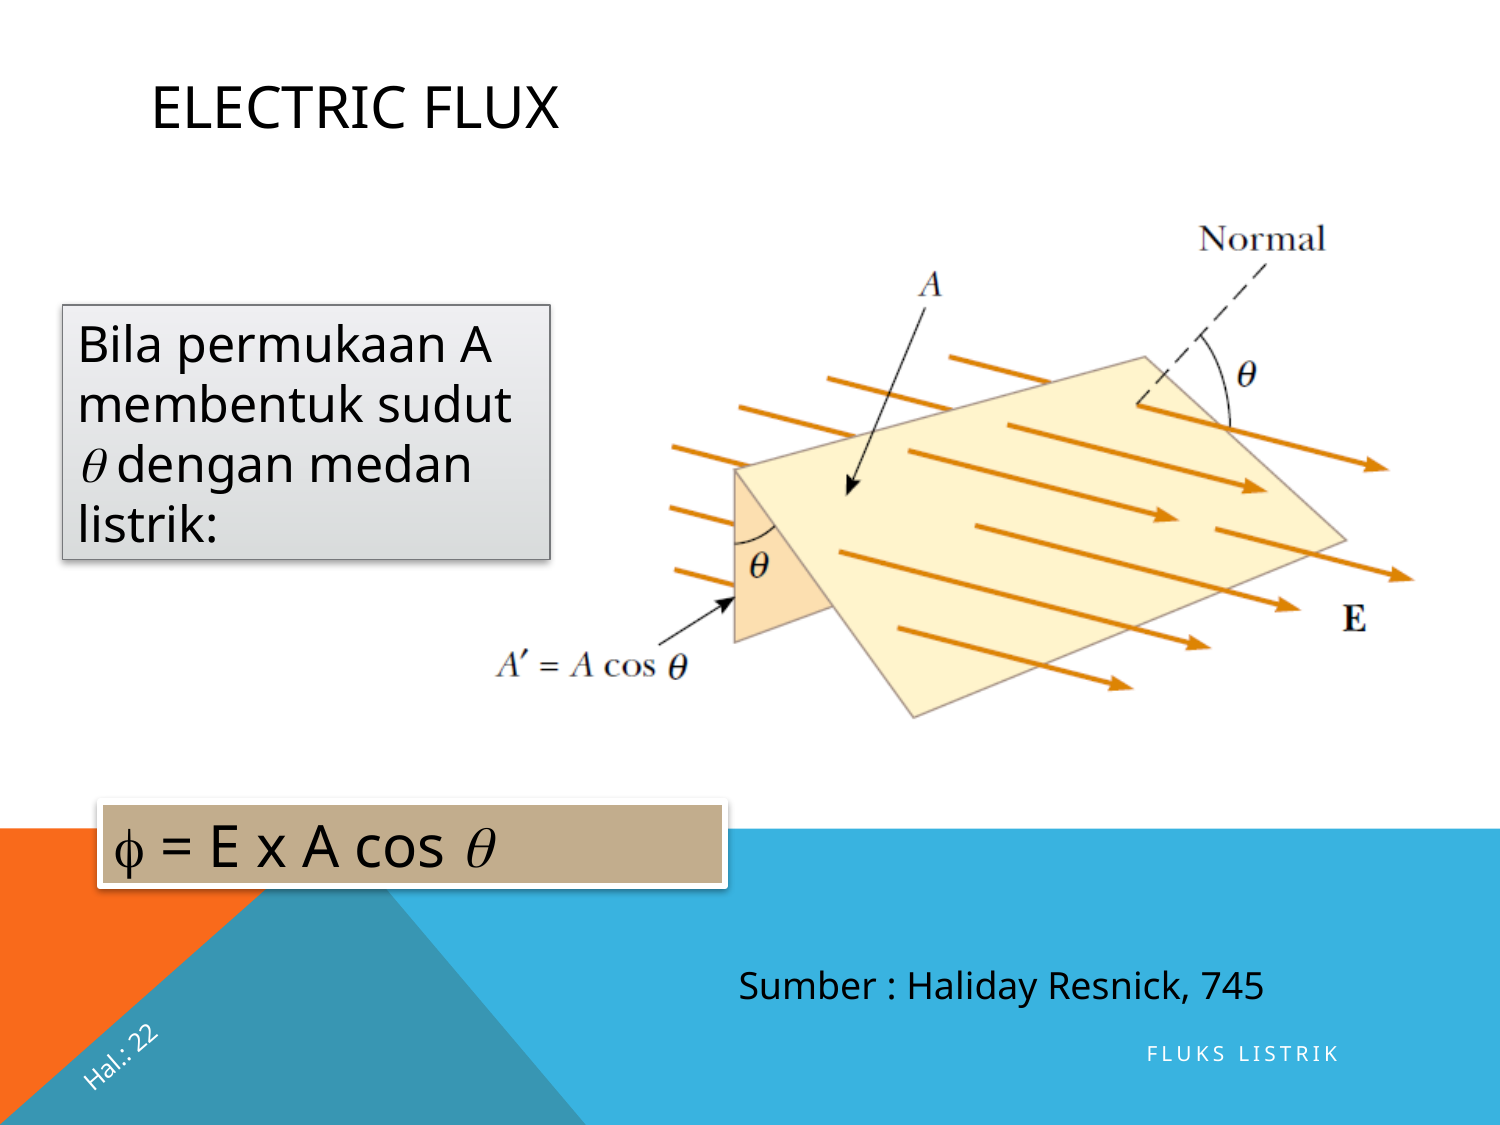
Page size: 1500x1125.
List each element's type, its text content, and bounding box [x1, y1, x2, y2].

text_box Sumber : Haliday Resnick, 745 [723, 909, 1281, 1015]
text_box Bila permukaan A membentuk sudut  dengan medan listrik: [62, 304, 461, 560]
title Electric Flux [135, 60, 1369, 150]
text_box  = E x A cos  [97, 798, 728, 889]
footer Fluks Listrik [577, 1031, 1352, 1076]
slide_number Hal.: 22 [65, 897, 332, 1109]
picture [466, 204, 1426, 763]
